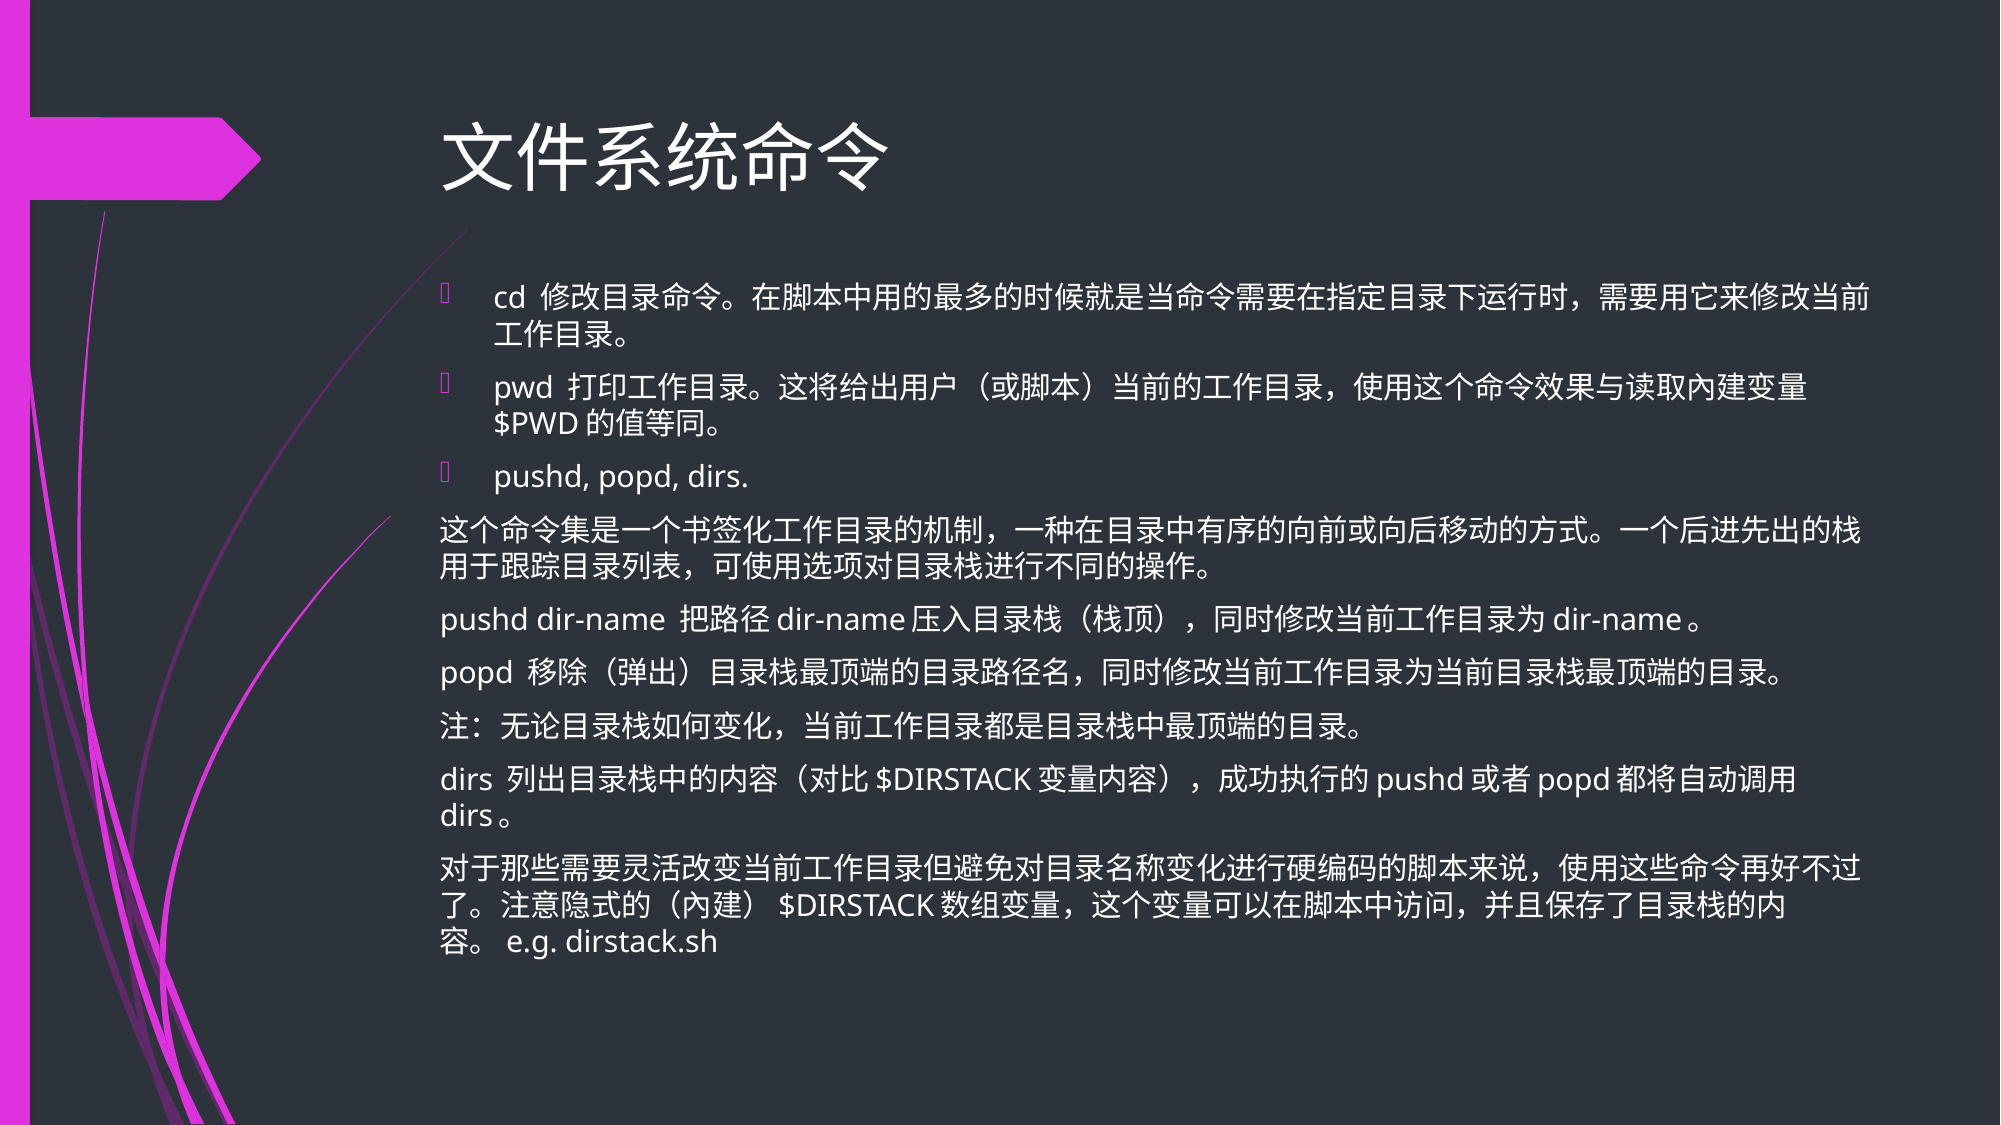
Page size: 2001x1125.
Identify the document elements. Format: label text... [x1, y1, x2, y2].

title 文件系统命令 [425, 102, 1888, 226]
list cd 修改目录命令。在脚本中用的最多的时候就是当命令需要在指定目录下运行时，需要用它来修改当前工作目录。 pwd 打印工作目录。这将给出用户（或脚本）当前的工作目录，使用这个命令效果与读取內建变量$PWD的值等同。 pushd, popd, dirs. 这个命令集是一个书签化工作目录的机制，一种在目录中有序的向前或向后移动的方式。一个后进先出的栈用于跟踪目录列表，可使用选项对目录栈进行不同的操作。 pushd dir-name 把路径dir-name压入目录栈（栈顶），同时修改当前工作目录为dir-name。 popd 移除（弹出）目录栈最顶端的目录路径名，同时修改当前工作目录为当前目录栈最顶端的目录。 注：无论目录栈如何变化，当前工作目录都是目录栈中最顶端的目录。 dirs 列出目录栈中的内容（对比$DIRSTACK变量内容），成功执行的pushd或者popd都将自动调用dirs。 对于那些需要灵活改变当前工作目录但避免对目录名称变化进行硬编码的脚本来说，使用这些命令再好不过了。注意隐式的（內建）$DIRSTACK数组变量，这个变量可以在脚本中访问，并且保存了目录栈的内容。e.g. dirstack.sh [424, 270, 1888, 970]
